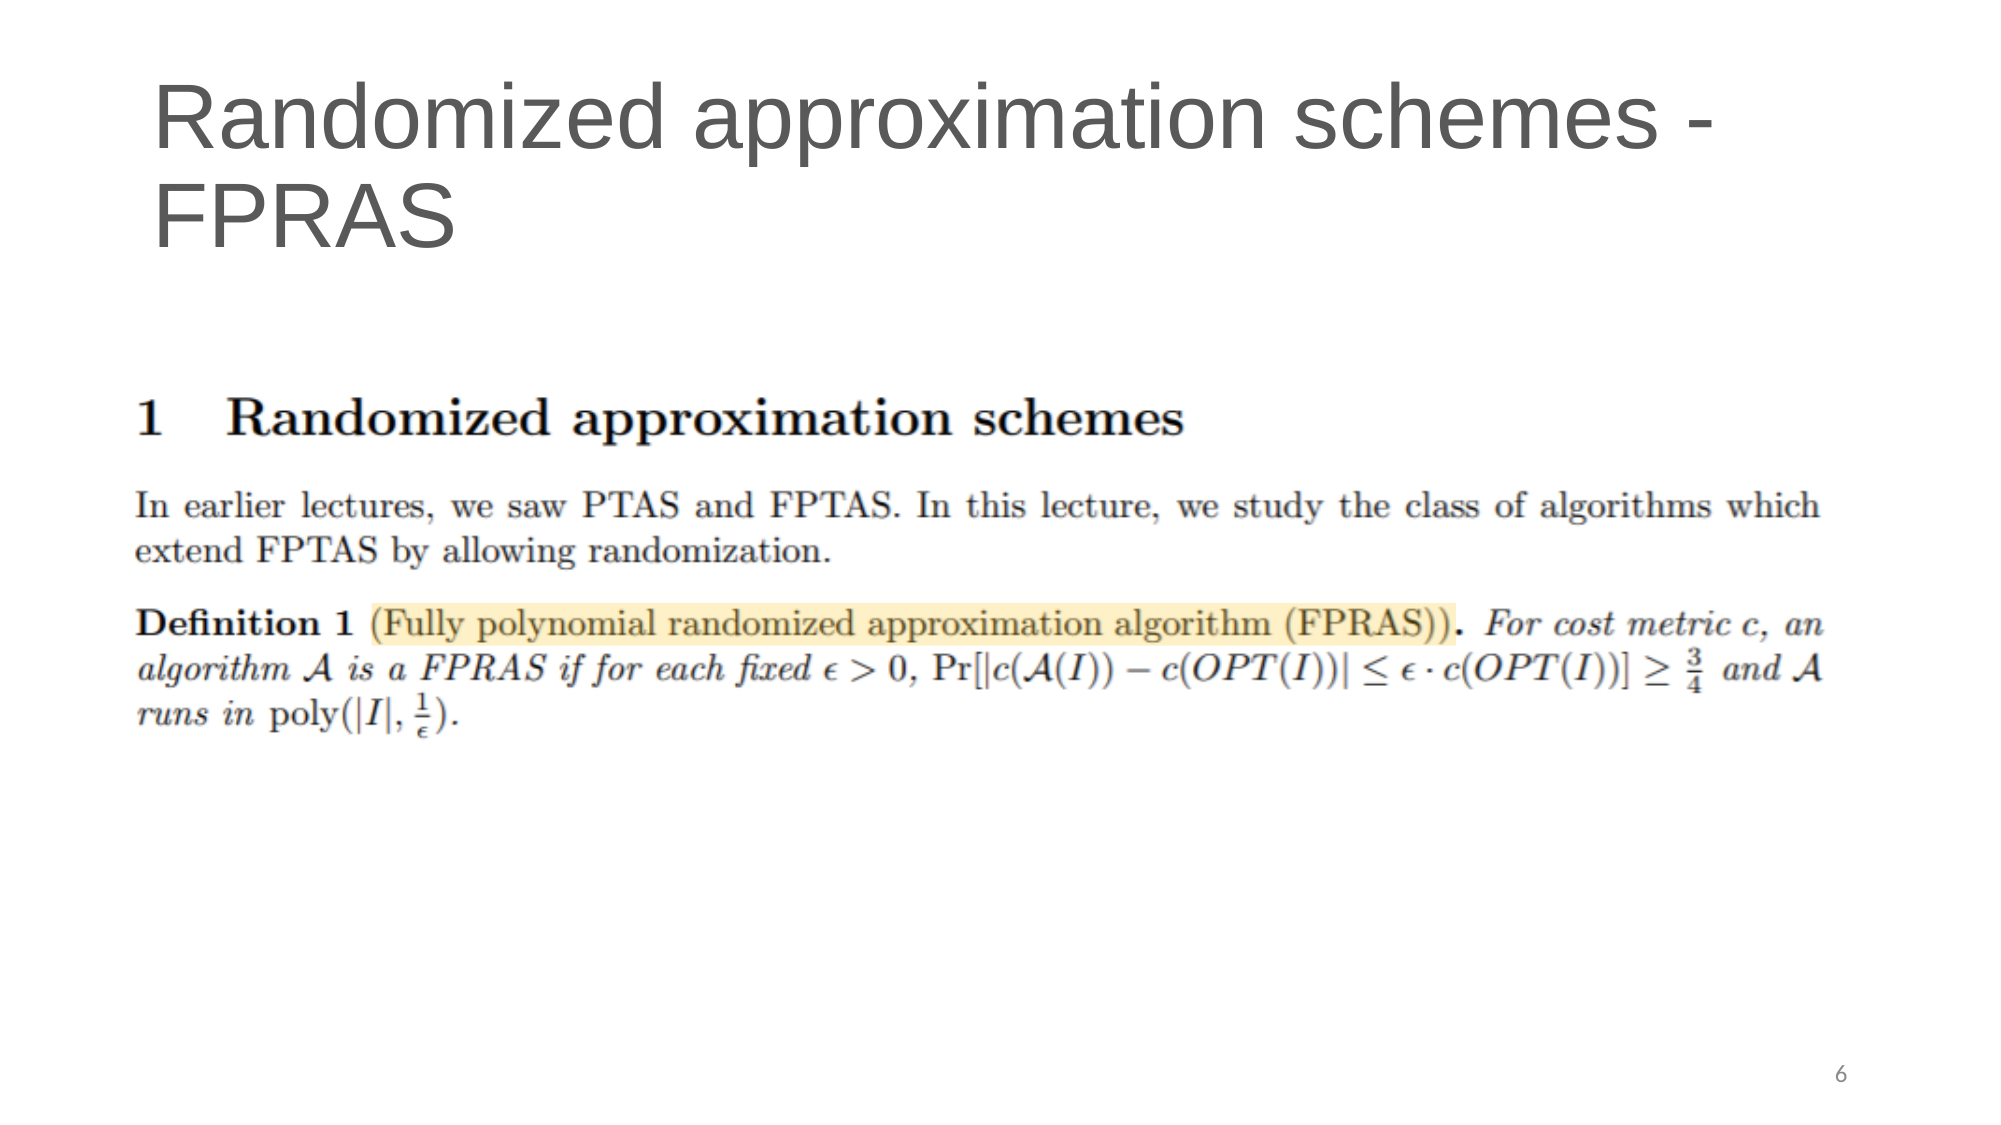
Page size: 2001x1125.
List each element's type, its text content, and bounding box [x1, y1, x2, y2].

slide_number 6 [1412, 1042, 1863, 1103]
title Randomized approximation schemes - FPRAS [137, 59, 1863, 278]
picture [106, 368, 1863, 757]
